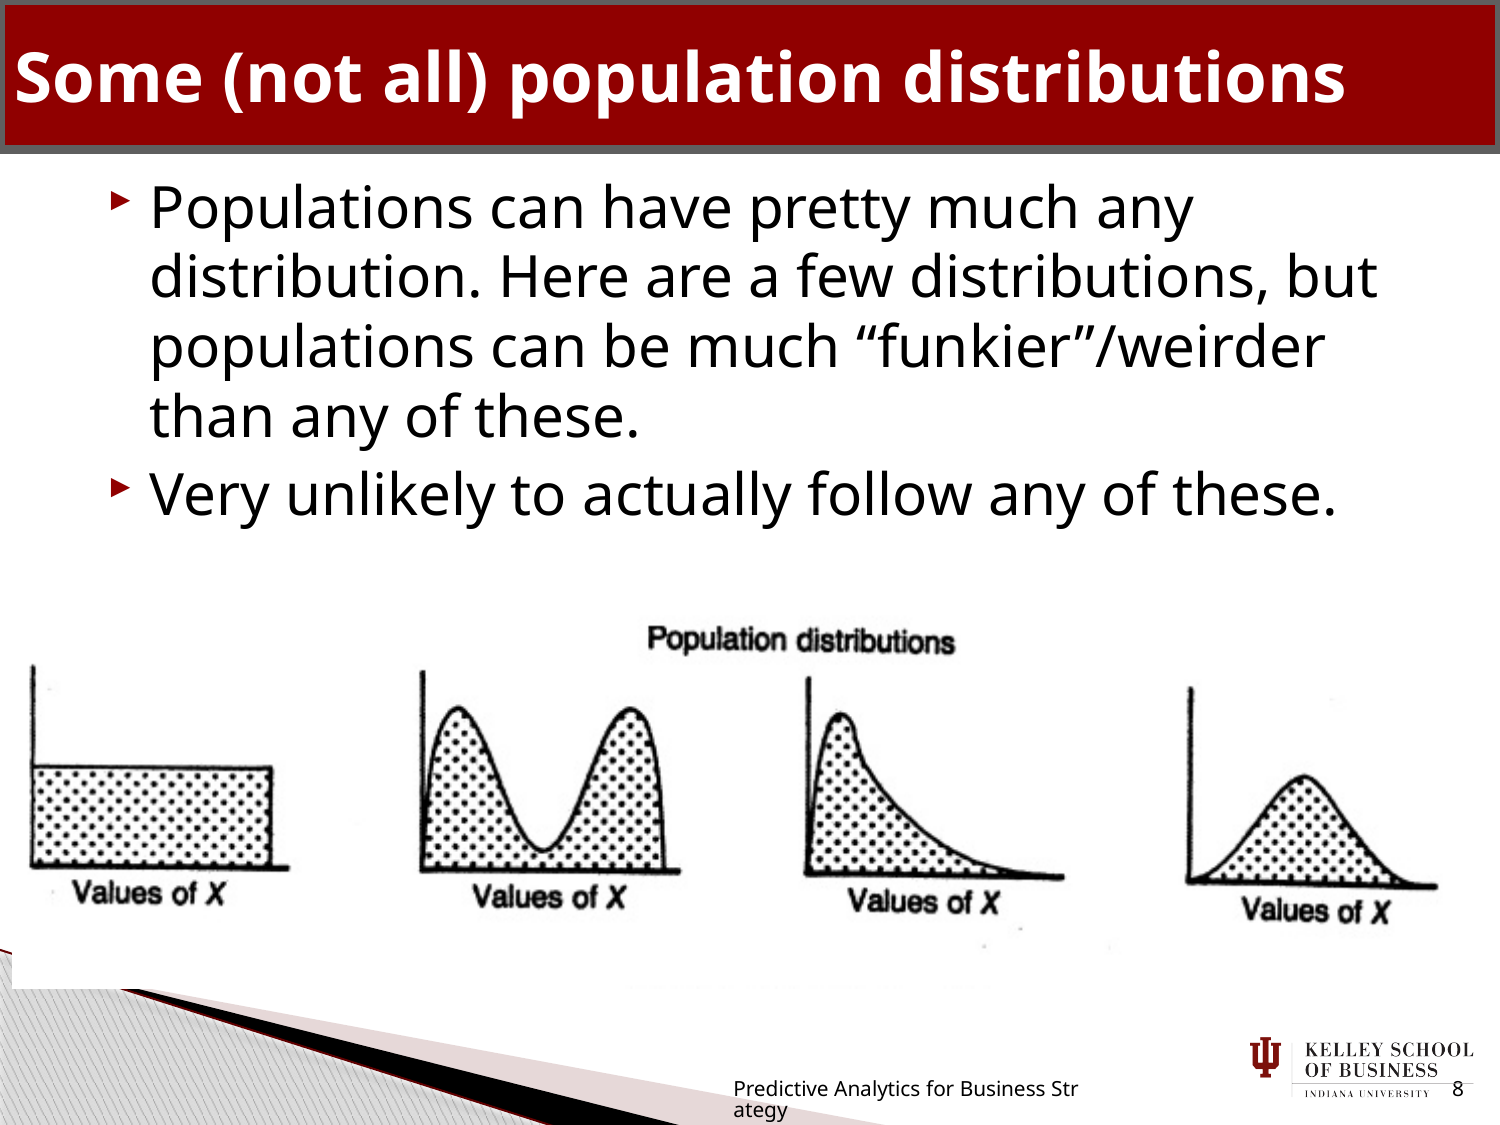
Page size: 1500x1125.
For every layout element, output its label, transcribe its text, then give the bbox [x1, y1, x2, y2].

slide_number 8 [1468, 1107, 1479, 1112]
picture [1249, 1037, 1476, 1101]
footer Predictive Analytics for Business Strategy [718, 1051, 1105, 1112]
picture [12, 562, 1500, 989]
list Populations can have pretty much any distribution. Here are a few distributions, but populations can be much “funkier”/weirder than any of these. Very unlikely to actually follow any of these. [75, 162, 1425, 562]
title Some (not all) population distributions [0, 0, 1500, 154]
